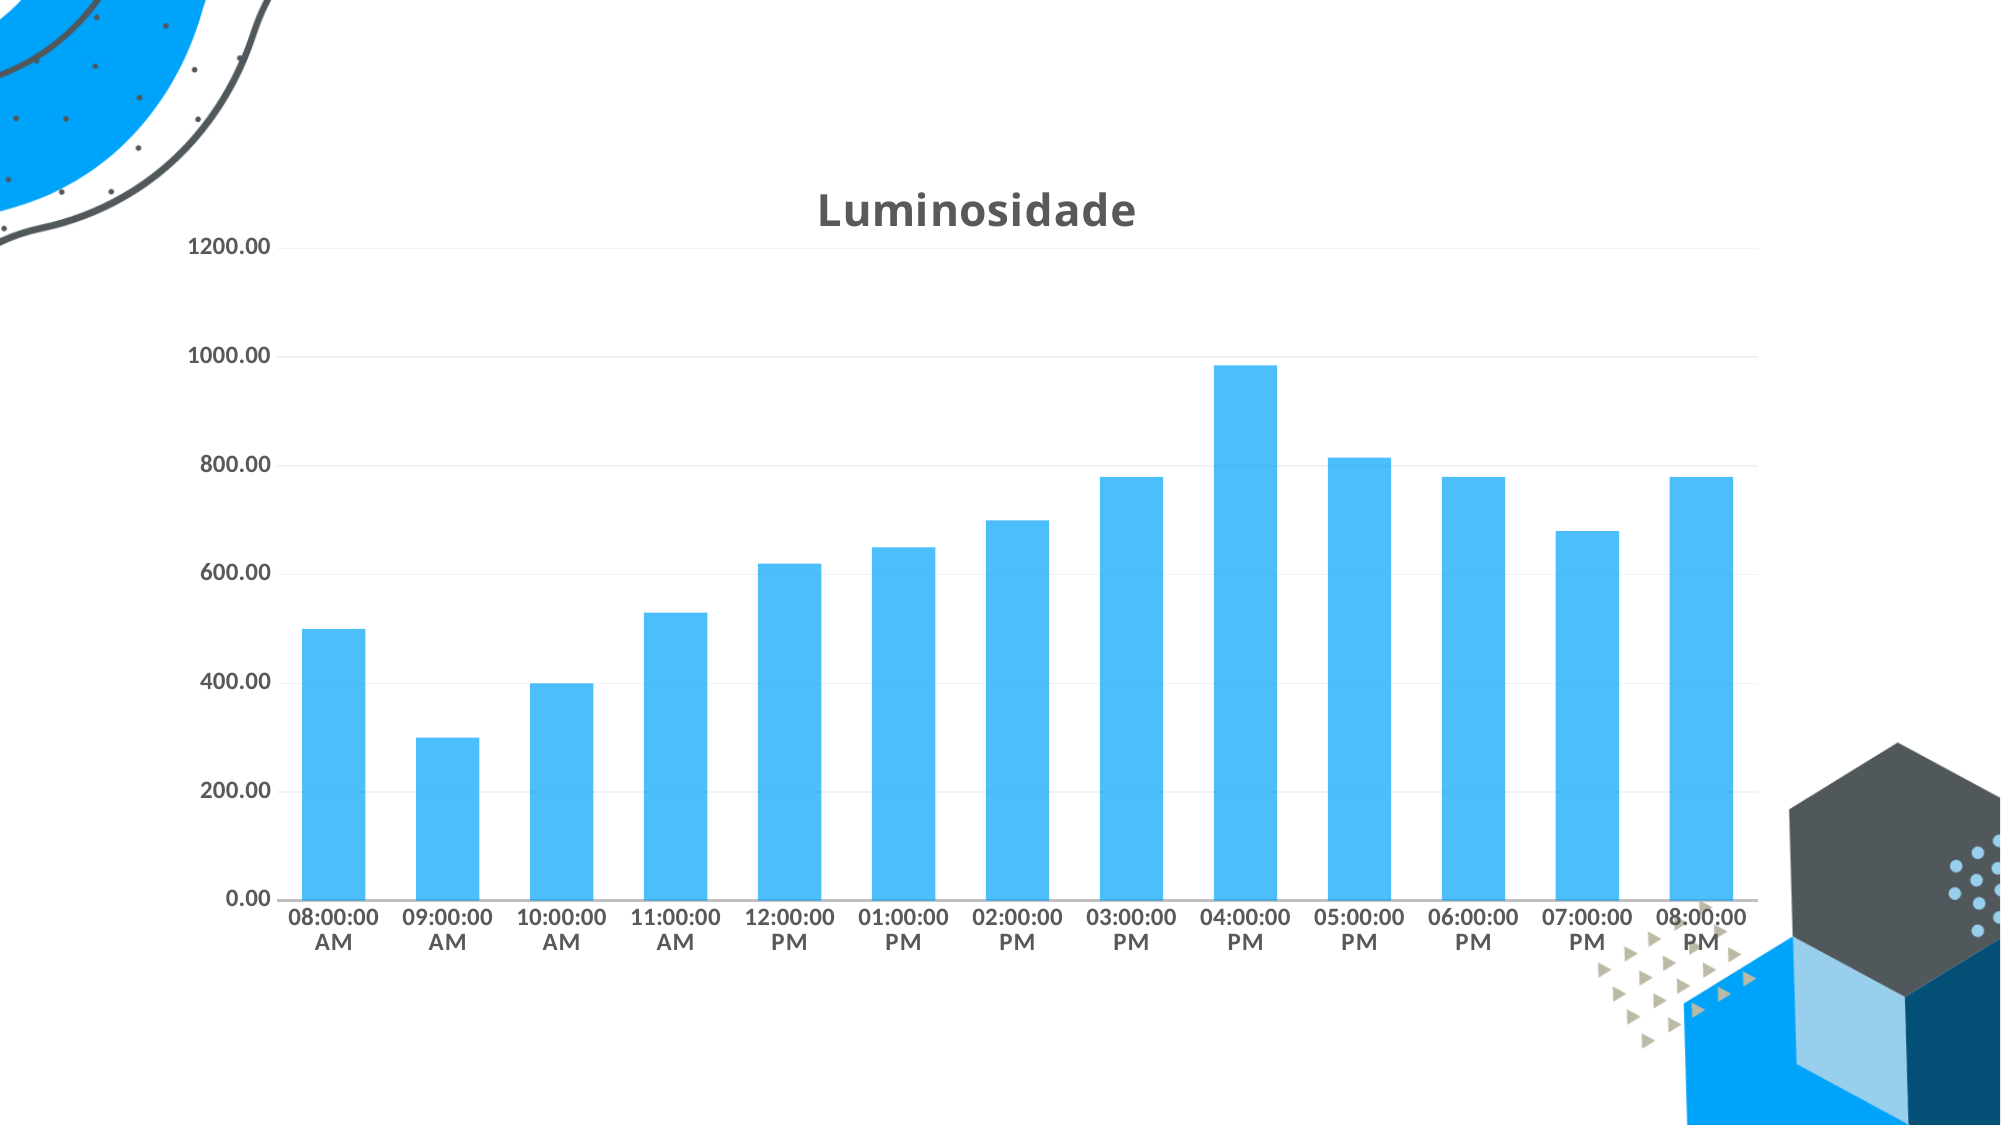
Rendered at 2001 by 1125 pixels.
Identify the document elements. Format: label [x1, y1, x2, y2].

picture [0, 0, 90, 69]
picture [0, 0, 2001, 1125]
chart [126, 140, 1828, 1023]
